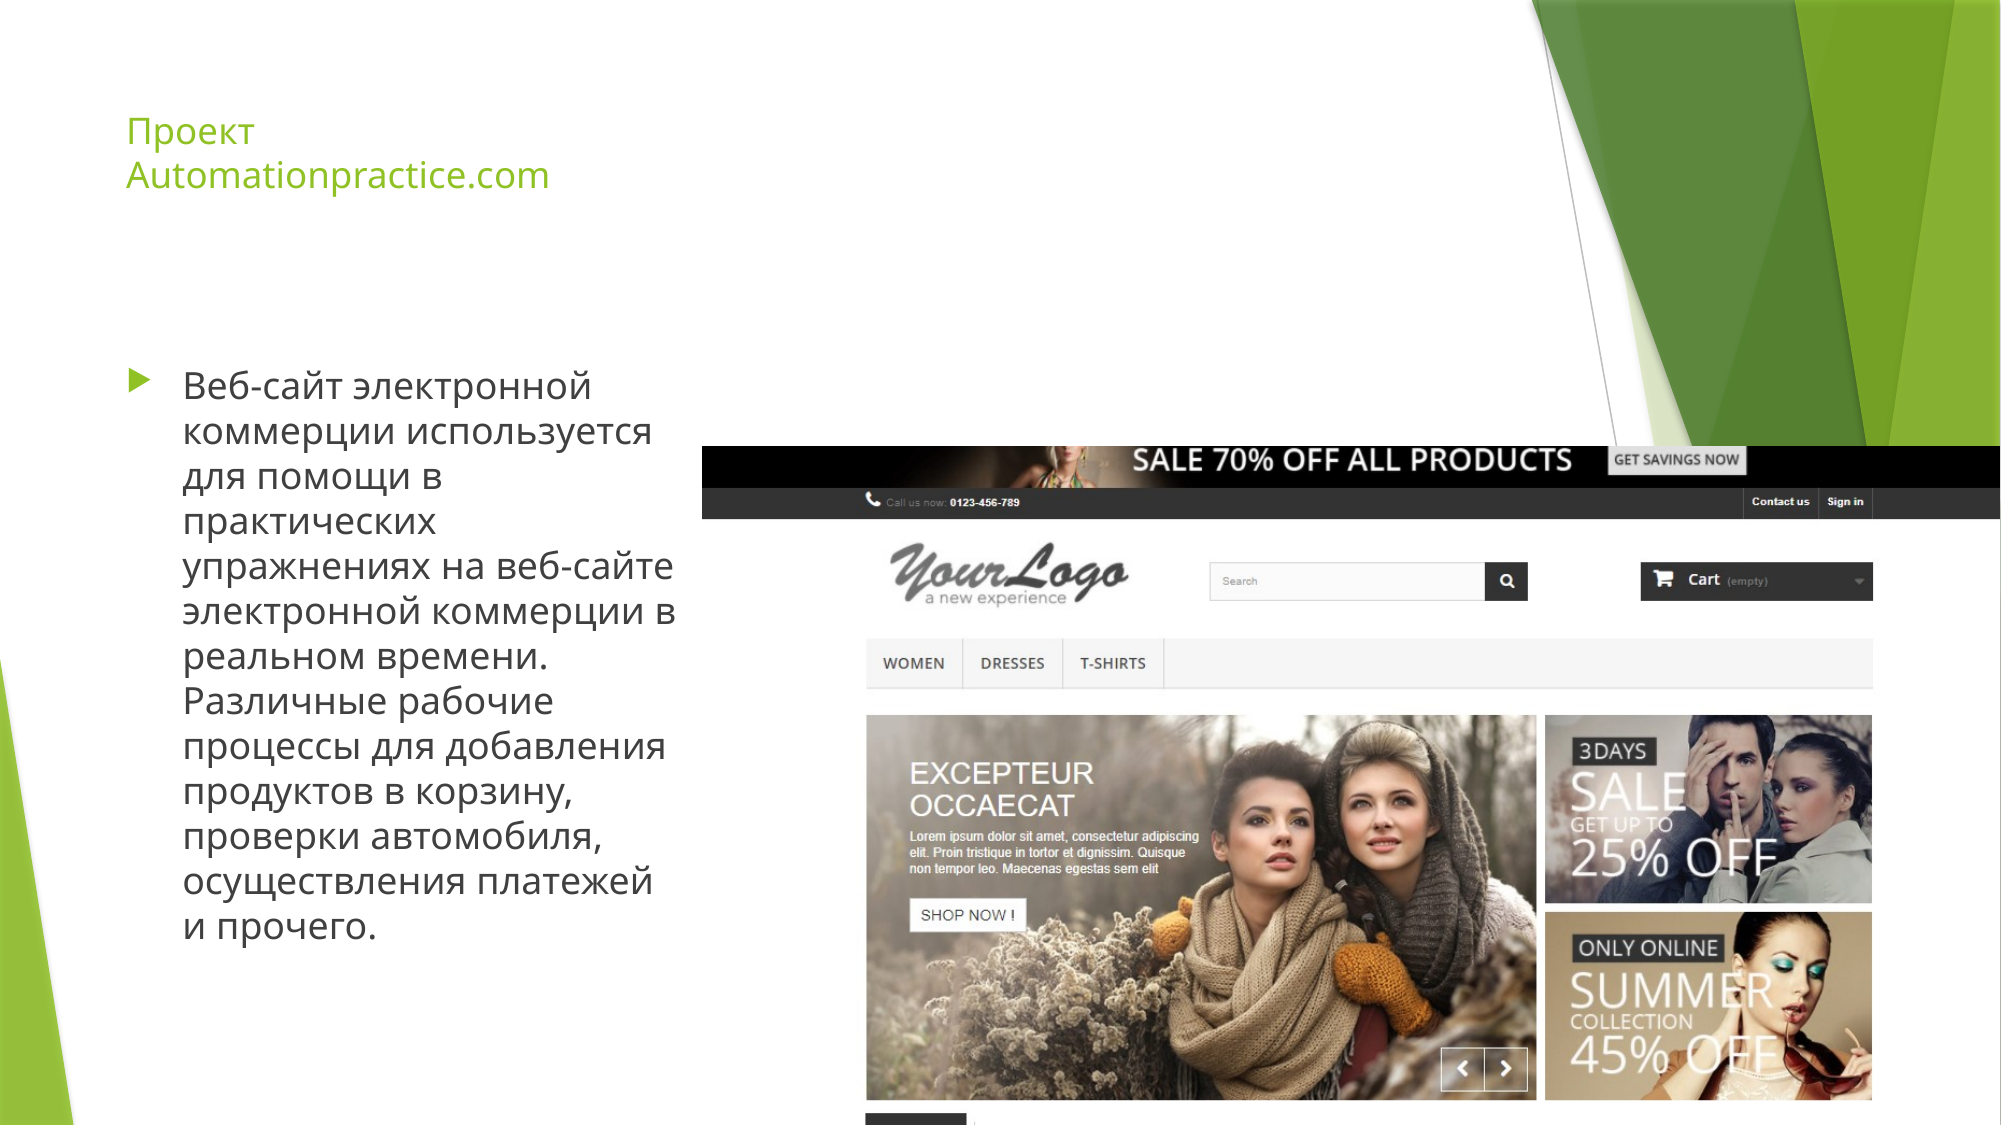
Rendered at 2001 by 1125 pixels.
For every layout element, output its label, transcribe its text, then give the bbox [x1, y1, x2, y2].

picture [701, 446, 2000, 1125]
title Проект Automationpractice.com [111, 99, 1522, 204]
list Веб-сайт электронной коммерции используется для помощи в практических упражнениях на веб-сайте электронной коммерции в реальном времени. Различные рабочие процессы для добавления продуктов в корзину, проверки автомобиля, осуществления платежей и прочего. [111, 354, 703, 1008]
